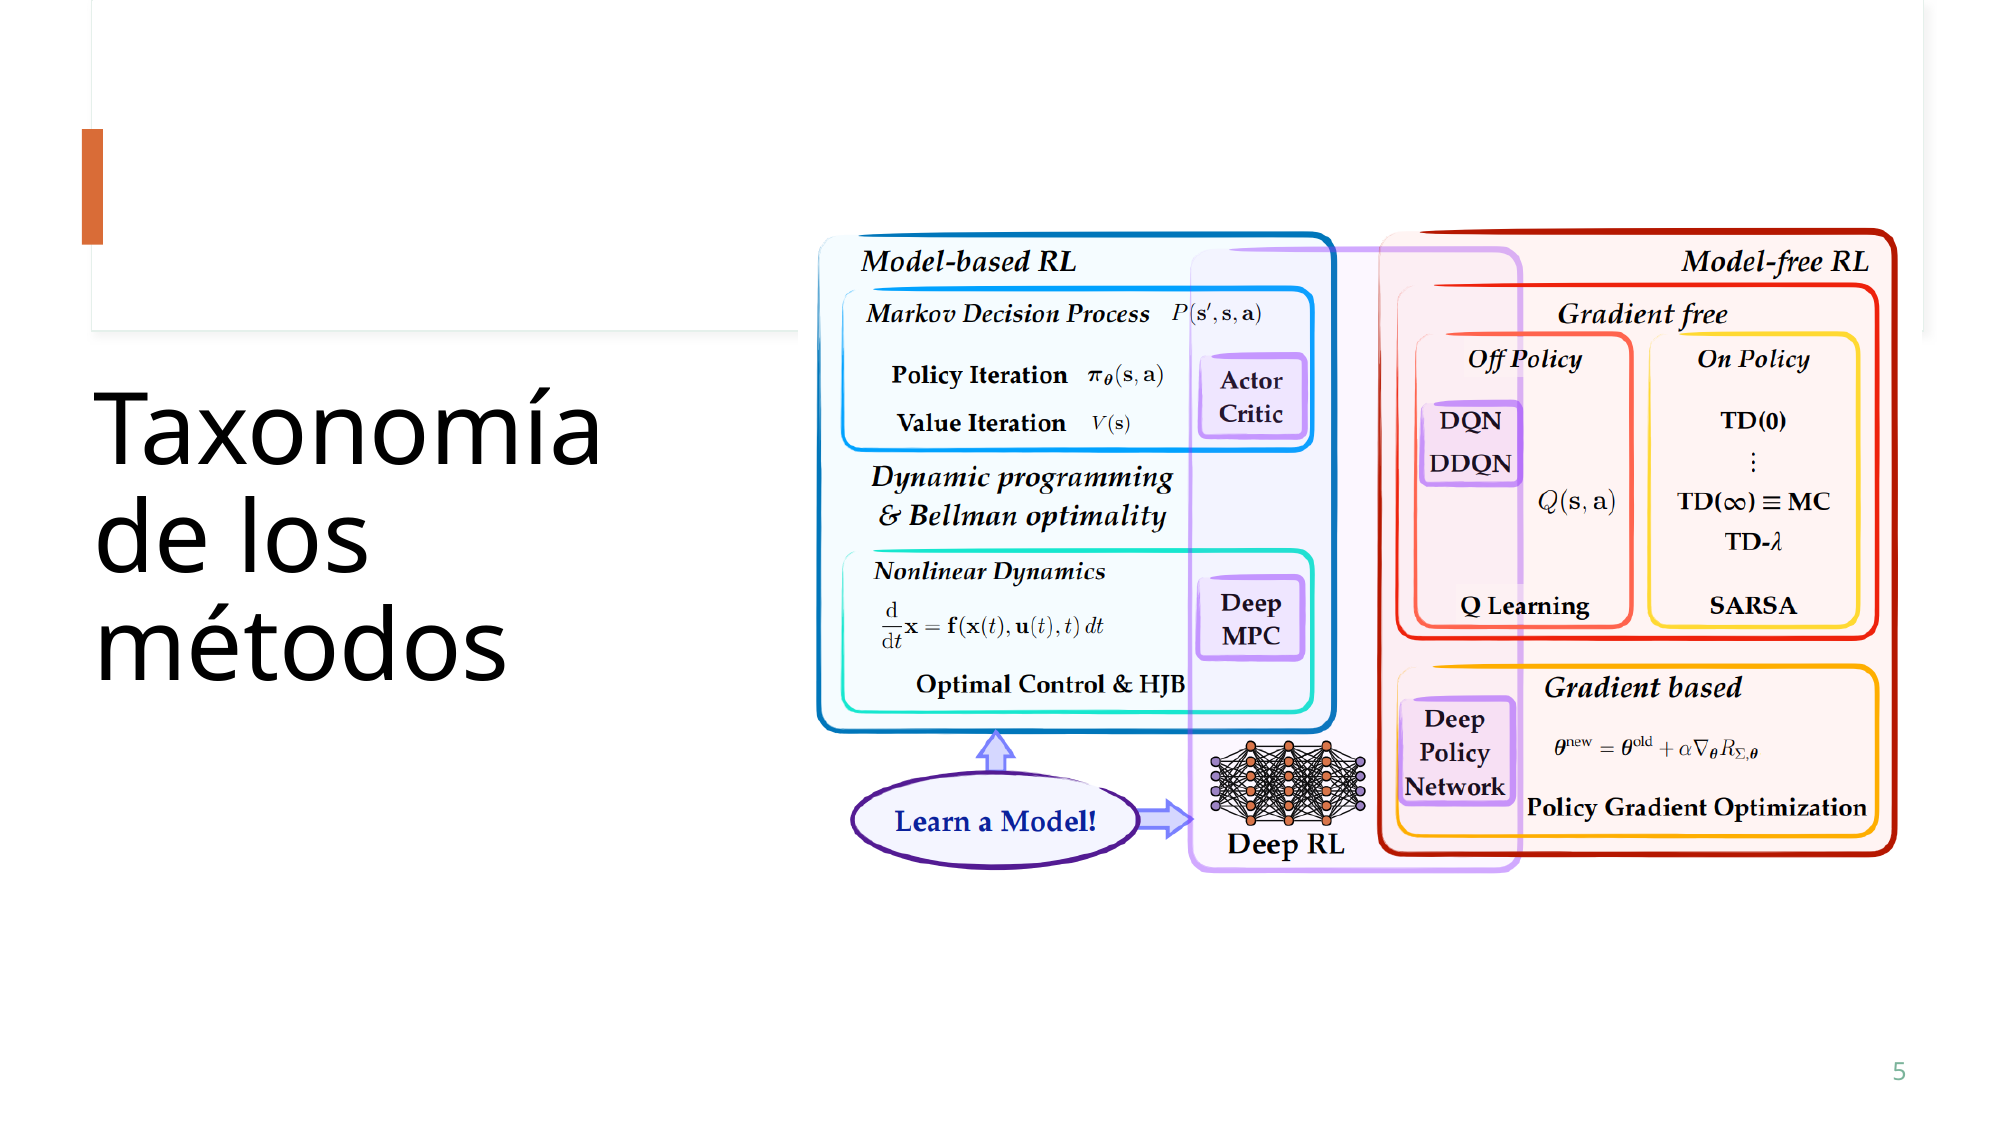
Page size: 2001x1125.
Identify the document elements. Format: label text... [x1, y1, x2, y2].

slide_number 5 [1628, 1042, 1922, 1103]
title Taxonomía de los métodos [78, 184, 739, 710]
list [797, 218, 1922, 882]
